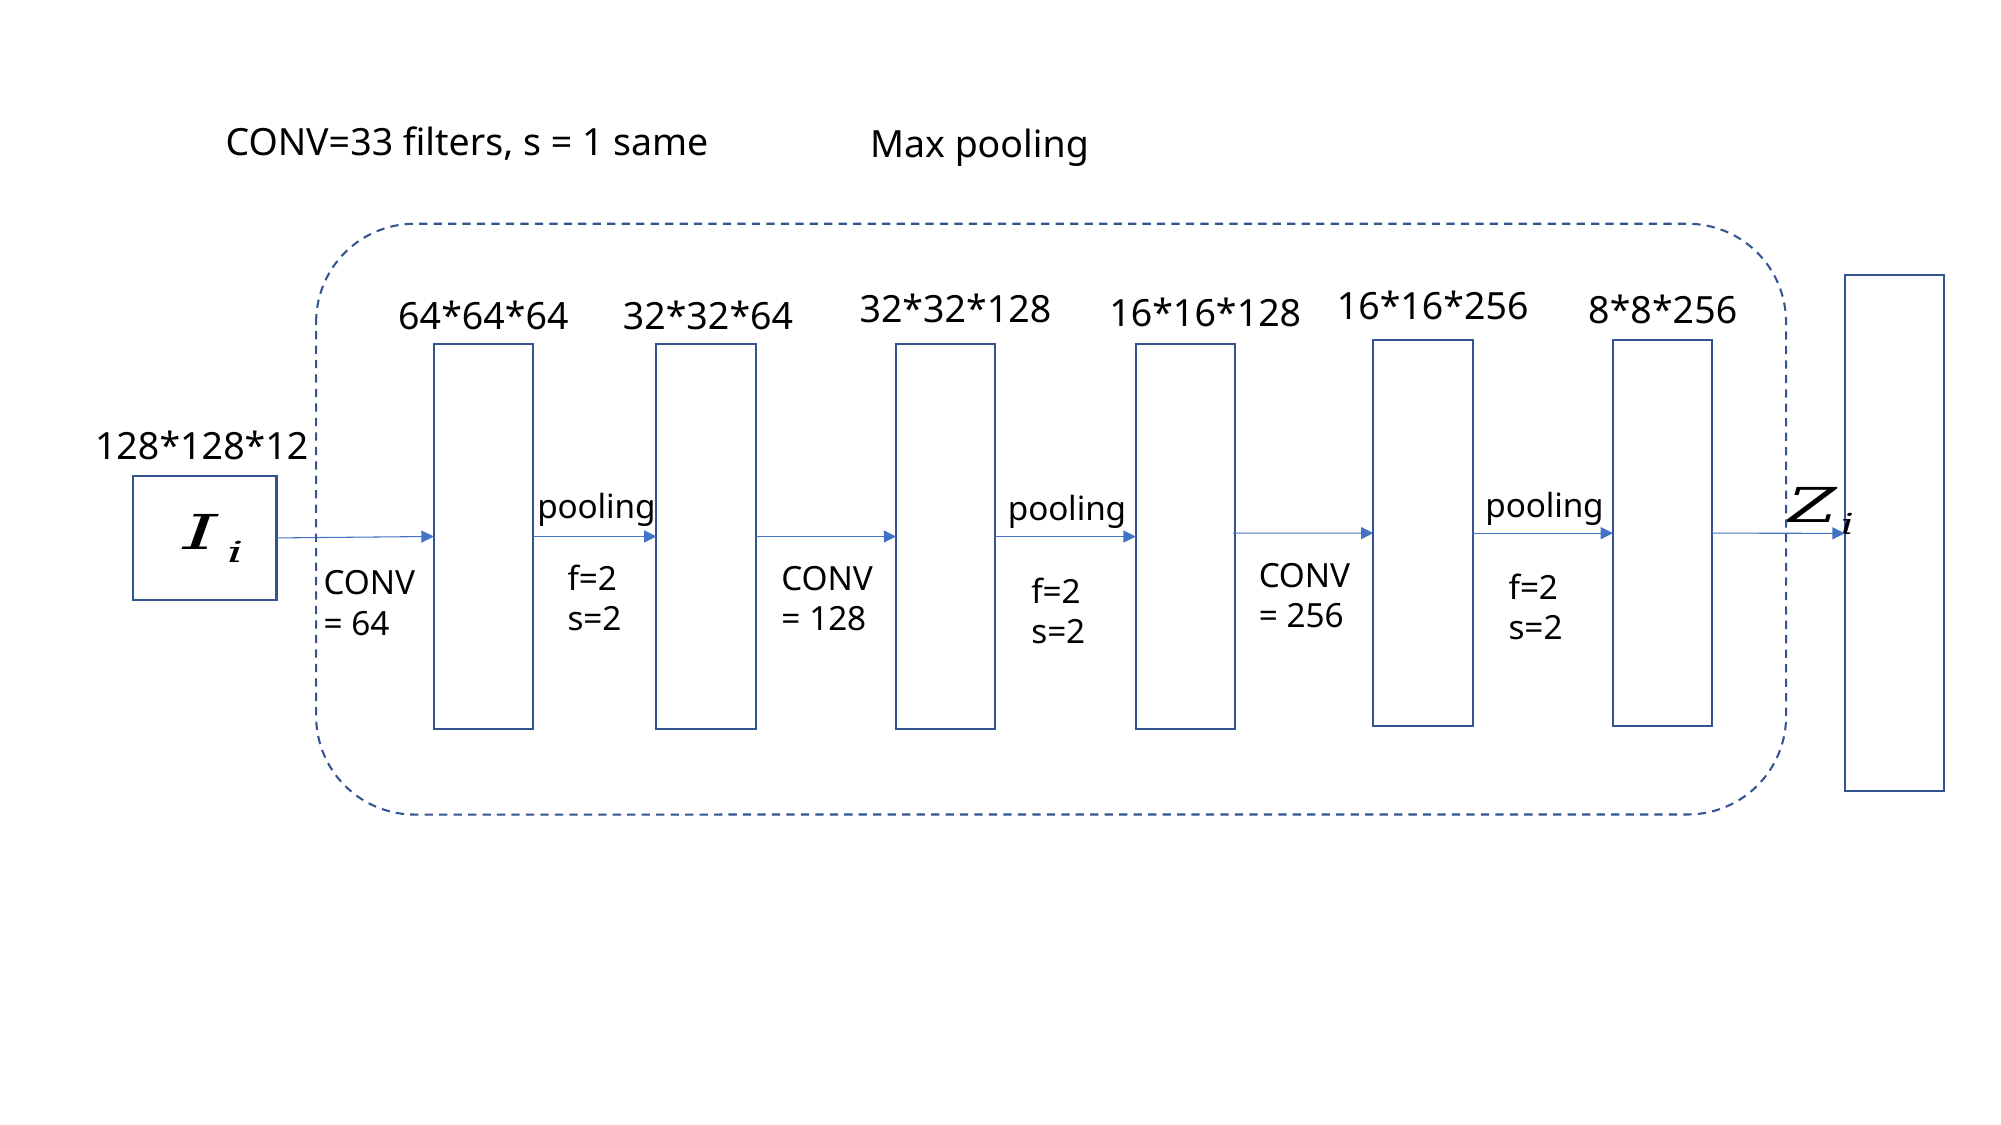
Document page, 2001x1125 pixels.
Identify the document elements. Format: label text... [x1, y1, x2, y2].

text_box CONV = 64 [308, 554, 316, 649]
text_box 8*8*256 [1573, 278, 1752, 338]
text_box [1844, 274, 1945, 792]
text_box [1612, 339, 1713, 727]
text_box [1372, 339, 1474, 727]
text_box CONV = 128 [766, 549, 888, 645]
text_box CONV = 256 [1244, 546, 1366, 641]
text_box Max pooling [855, 113, 1104, 173]
text_box pooling [1470, 476, 1619, 531]
text_box 16*16*256 [1322, 274, 1544, 335]
text_box [315, 222, 1788, 816]
text_box 128*128*12 [80, 415, 316, 475]
text_box [132, 475, 278, 601]
text_box f=2 s=2 [1493, 559, 1578, 654]
